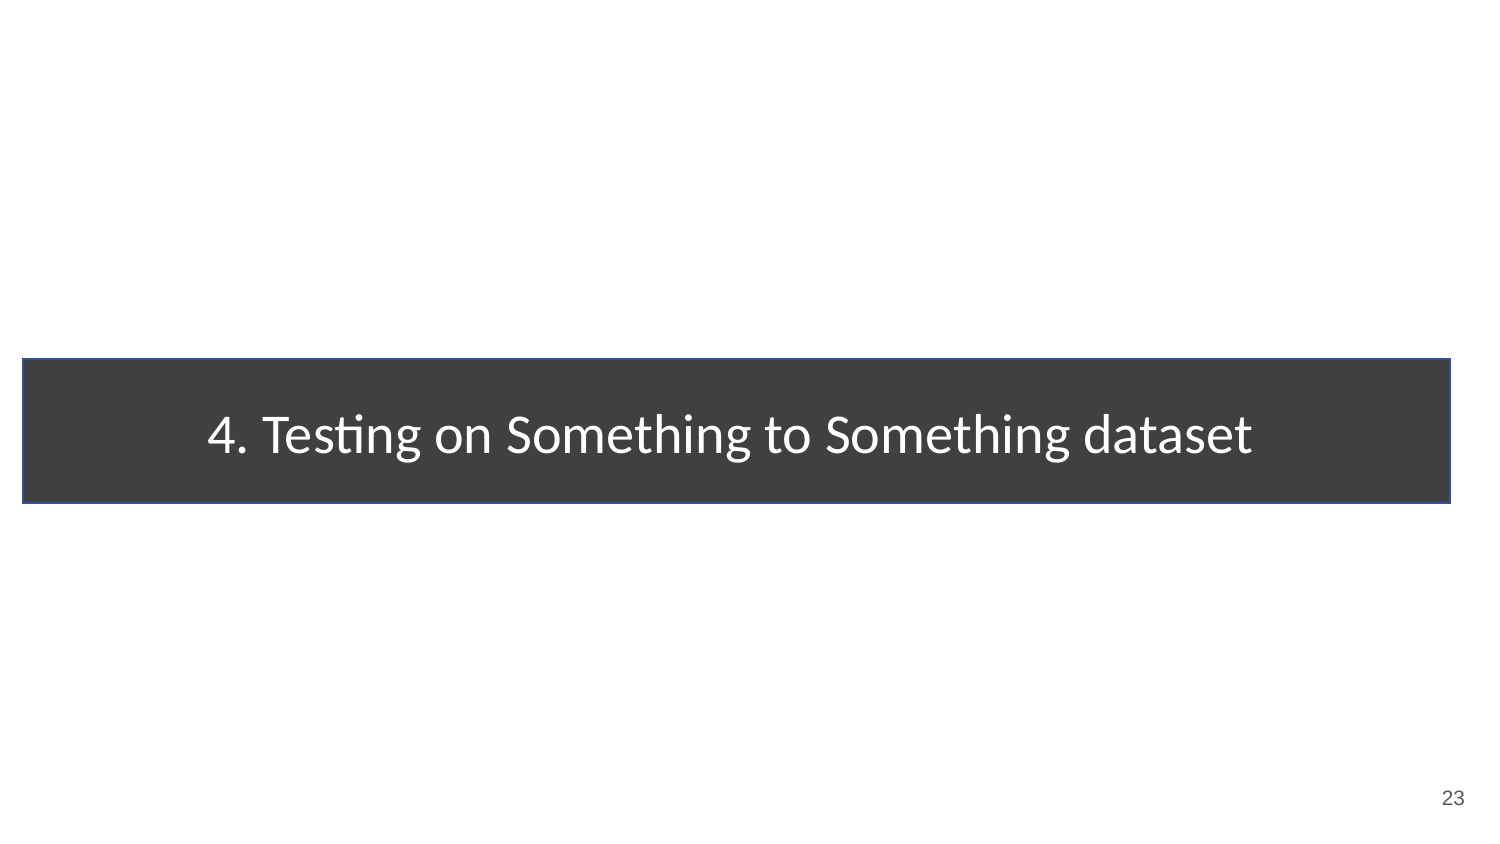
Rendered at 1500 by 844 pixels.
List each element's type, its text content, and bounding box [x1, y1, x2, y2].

slide_number ‹#› [1389, 764, 1480, 830]
text_box 4. Testing on Something to Something dataset [22, 359, 1451, 503]
